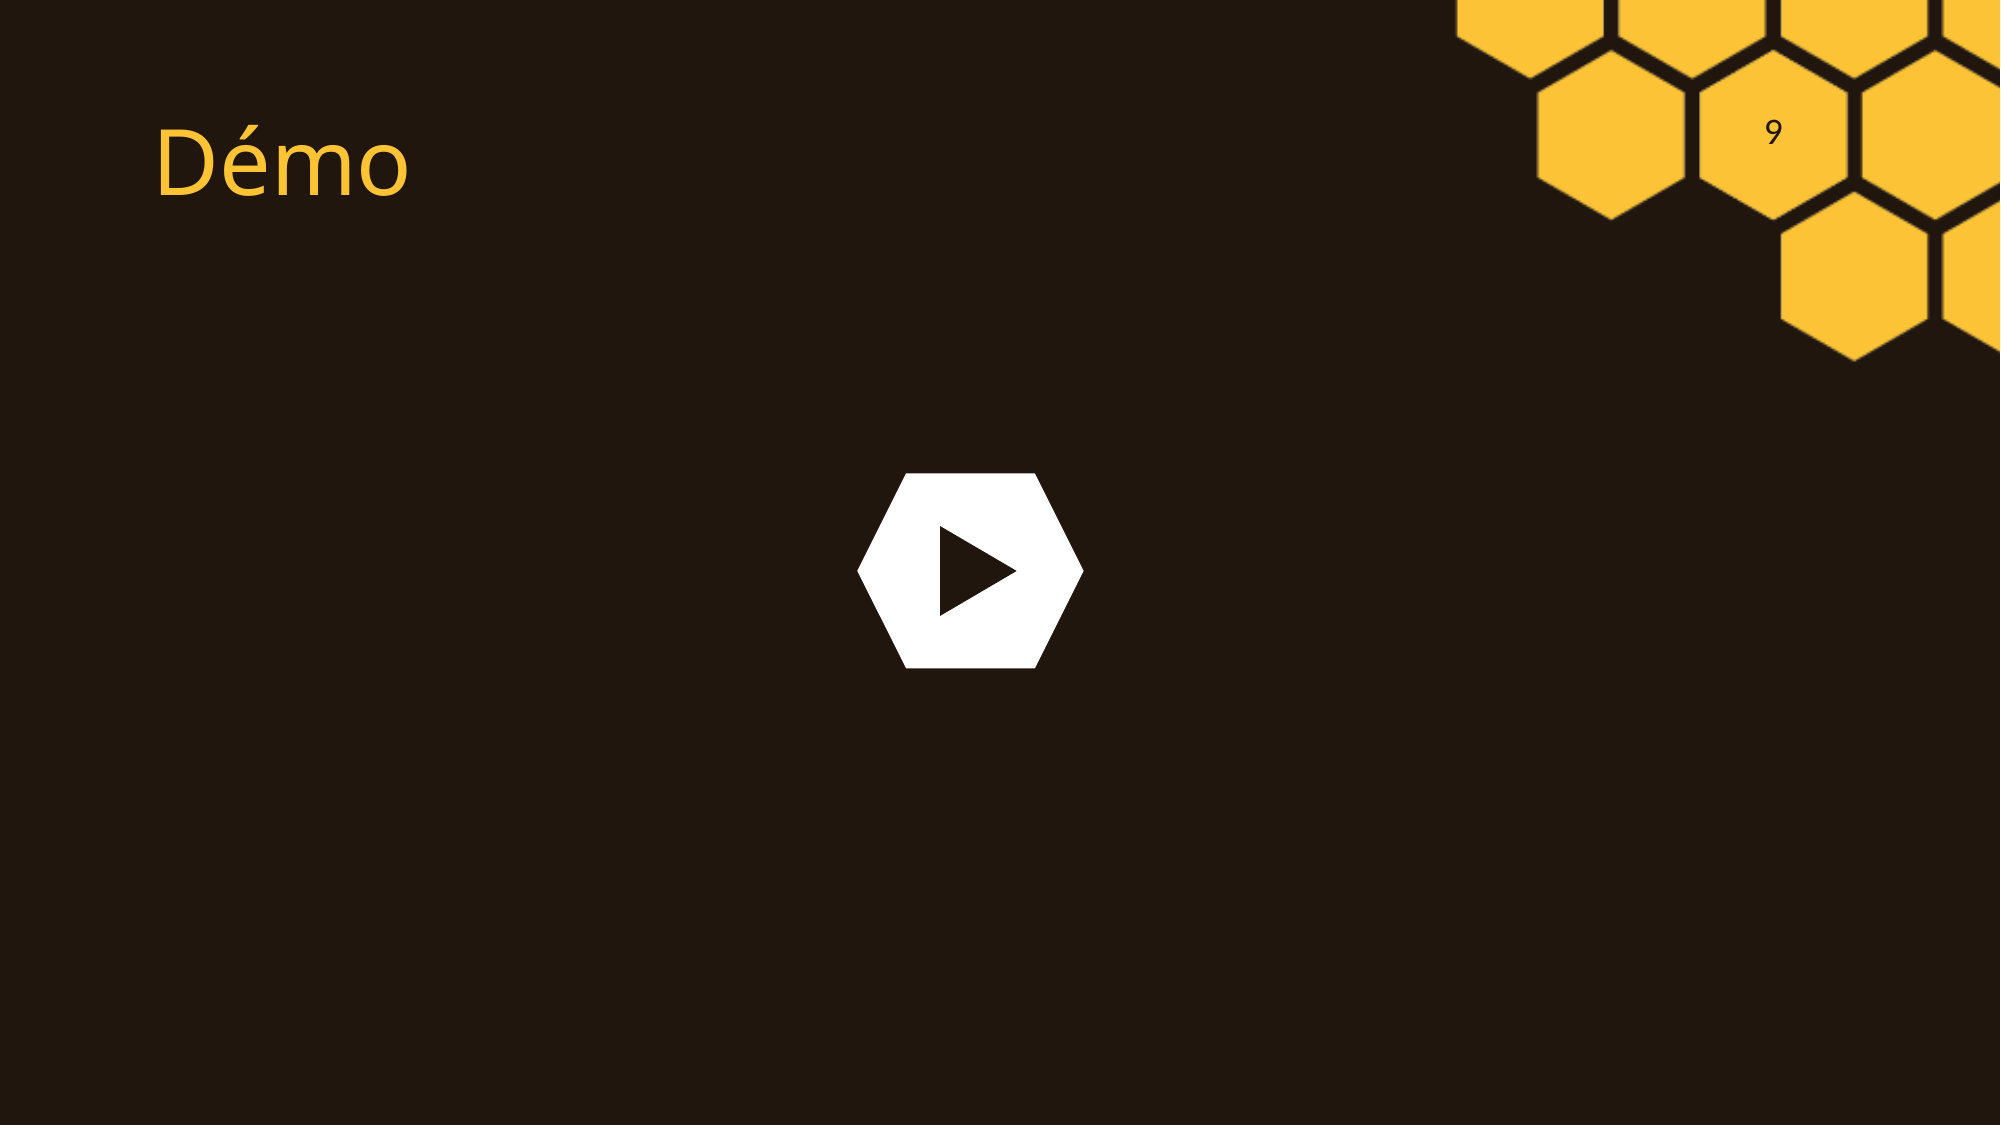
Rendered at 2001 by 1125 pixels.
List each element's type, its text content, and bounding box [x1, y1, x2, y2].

text_box [856, 472, 1085, 670]
text_box [939, 524, 1019, 618]
title Démo [137, 59, 1863, 272]
picture [1412, 0, 2001, 581]
